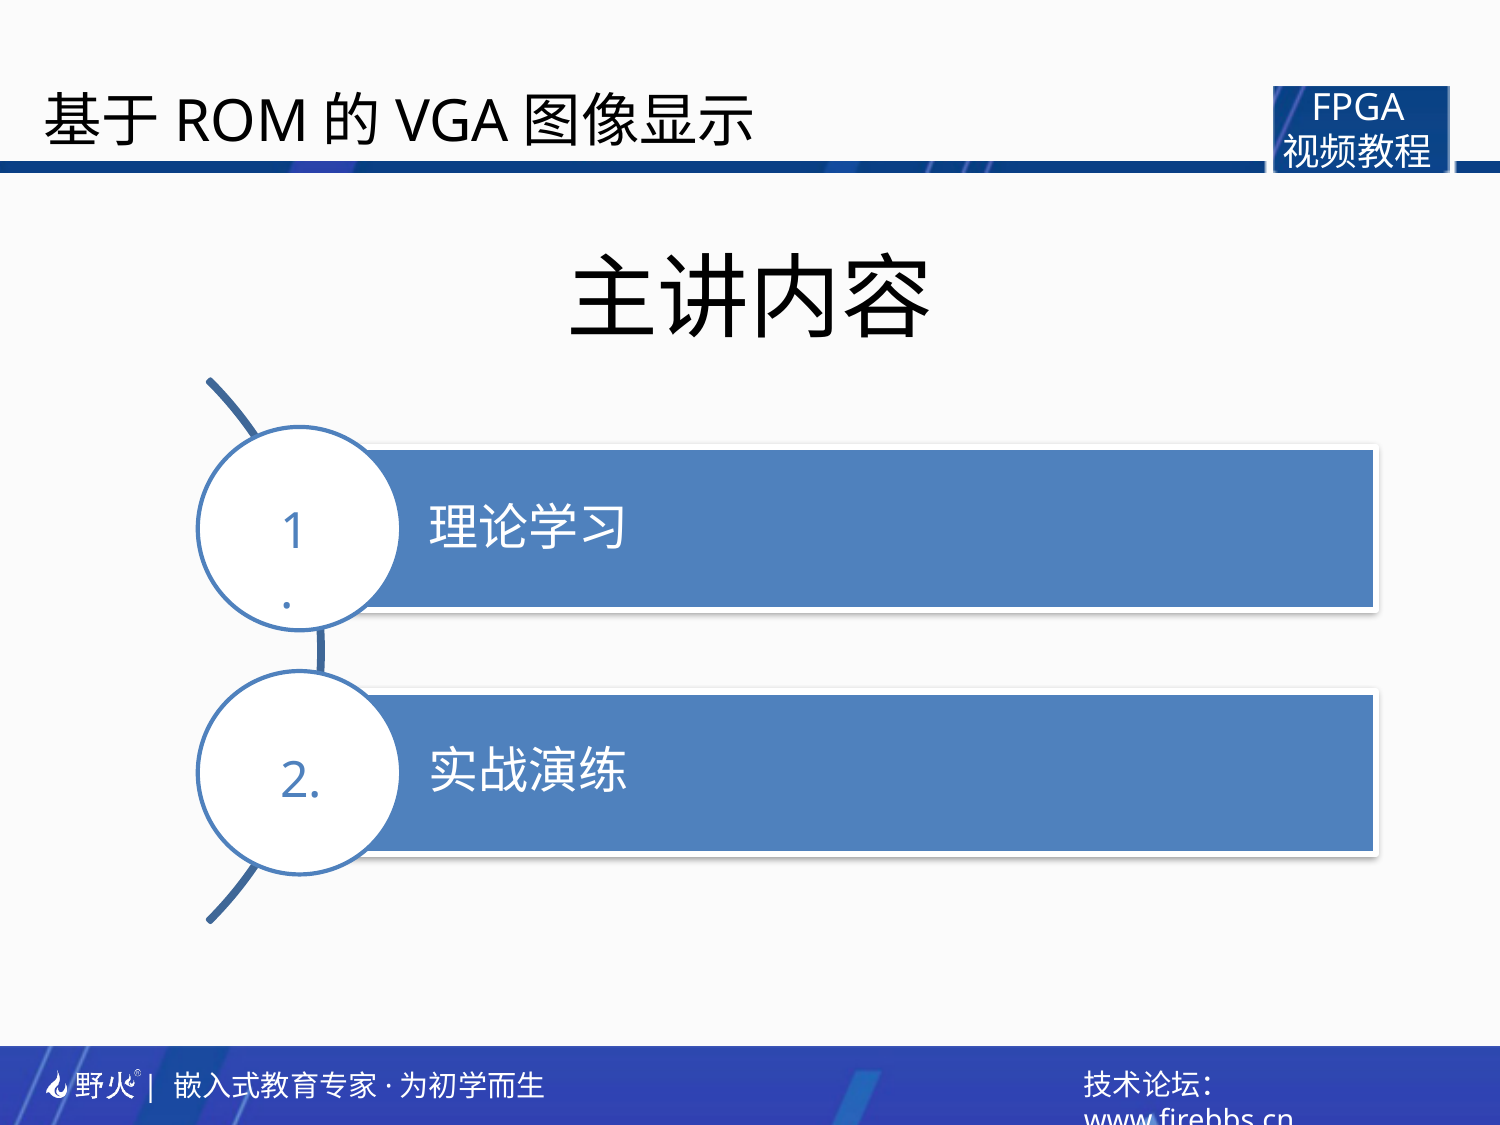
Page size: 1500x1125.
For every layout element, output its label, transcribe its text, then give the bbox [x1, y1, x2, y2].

picture [1227, 1116, 1236, 1125]
picture [1192, 1116, 1200, 1121]
text_box 基于ROM的VGA图像显示 [28, 75, 771, 161]
picture [1460, 161, 1500, 173]
picture [1092, 1117, 1097, 1125]
picture [1281, 1116, 1289, 1125]
picture [0, 1046, 1500, 1125]
picture [1138, 1117, 1143, 1125]
text_box 主讲内容 [551, 231, 949, 357]
picture [0, 161, 1267, 173]
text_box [194, 365, 1380, 936]
picture [1209, 1116, 1218, 1125]
text_box FPGA 视频教程 [1267, 75, 1460, 181]
picture [1126, 1115, 1132, 1125]
picture [1115, 1117, 1120, 1125]
picture [1103, 1115, 1109, 1125]
